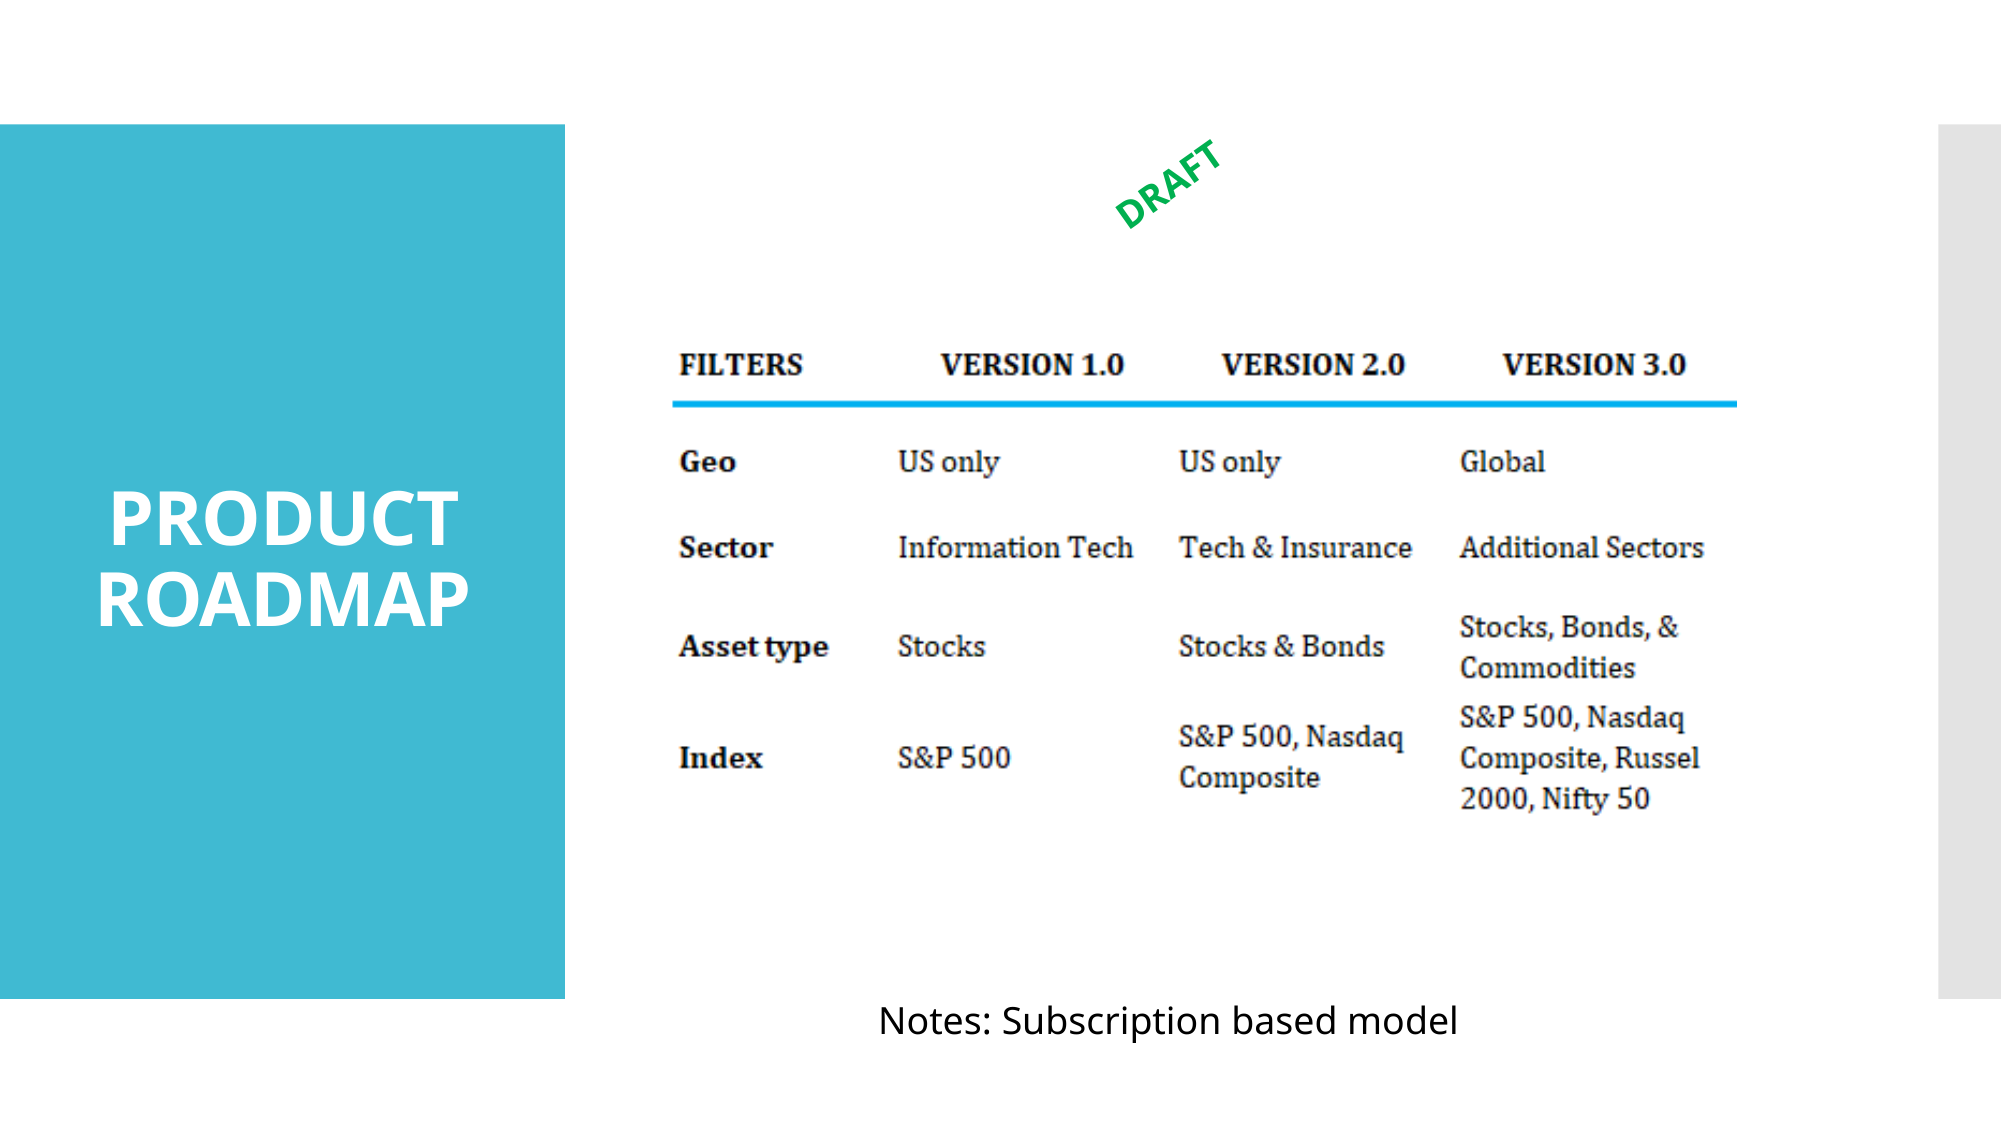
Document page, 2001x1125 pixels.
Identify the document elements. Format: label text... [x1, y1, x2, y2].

text_box Notes: Subscription based model [695, 989, 1643, 1050]
text_box DRAFT [1090, 116, 1248, 252]
title PRODUCT ROADMAP [41, 184, 525, 940]
picture [670, 322, 1737, 818]
